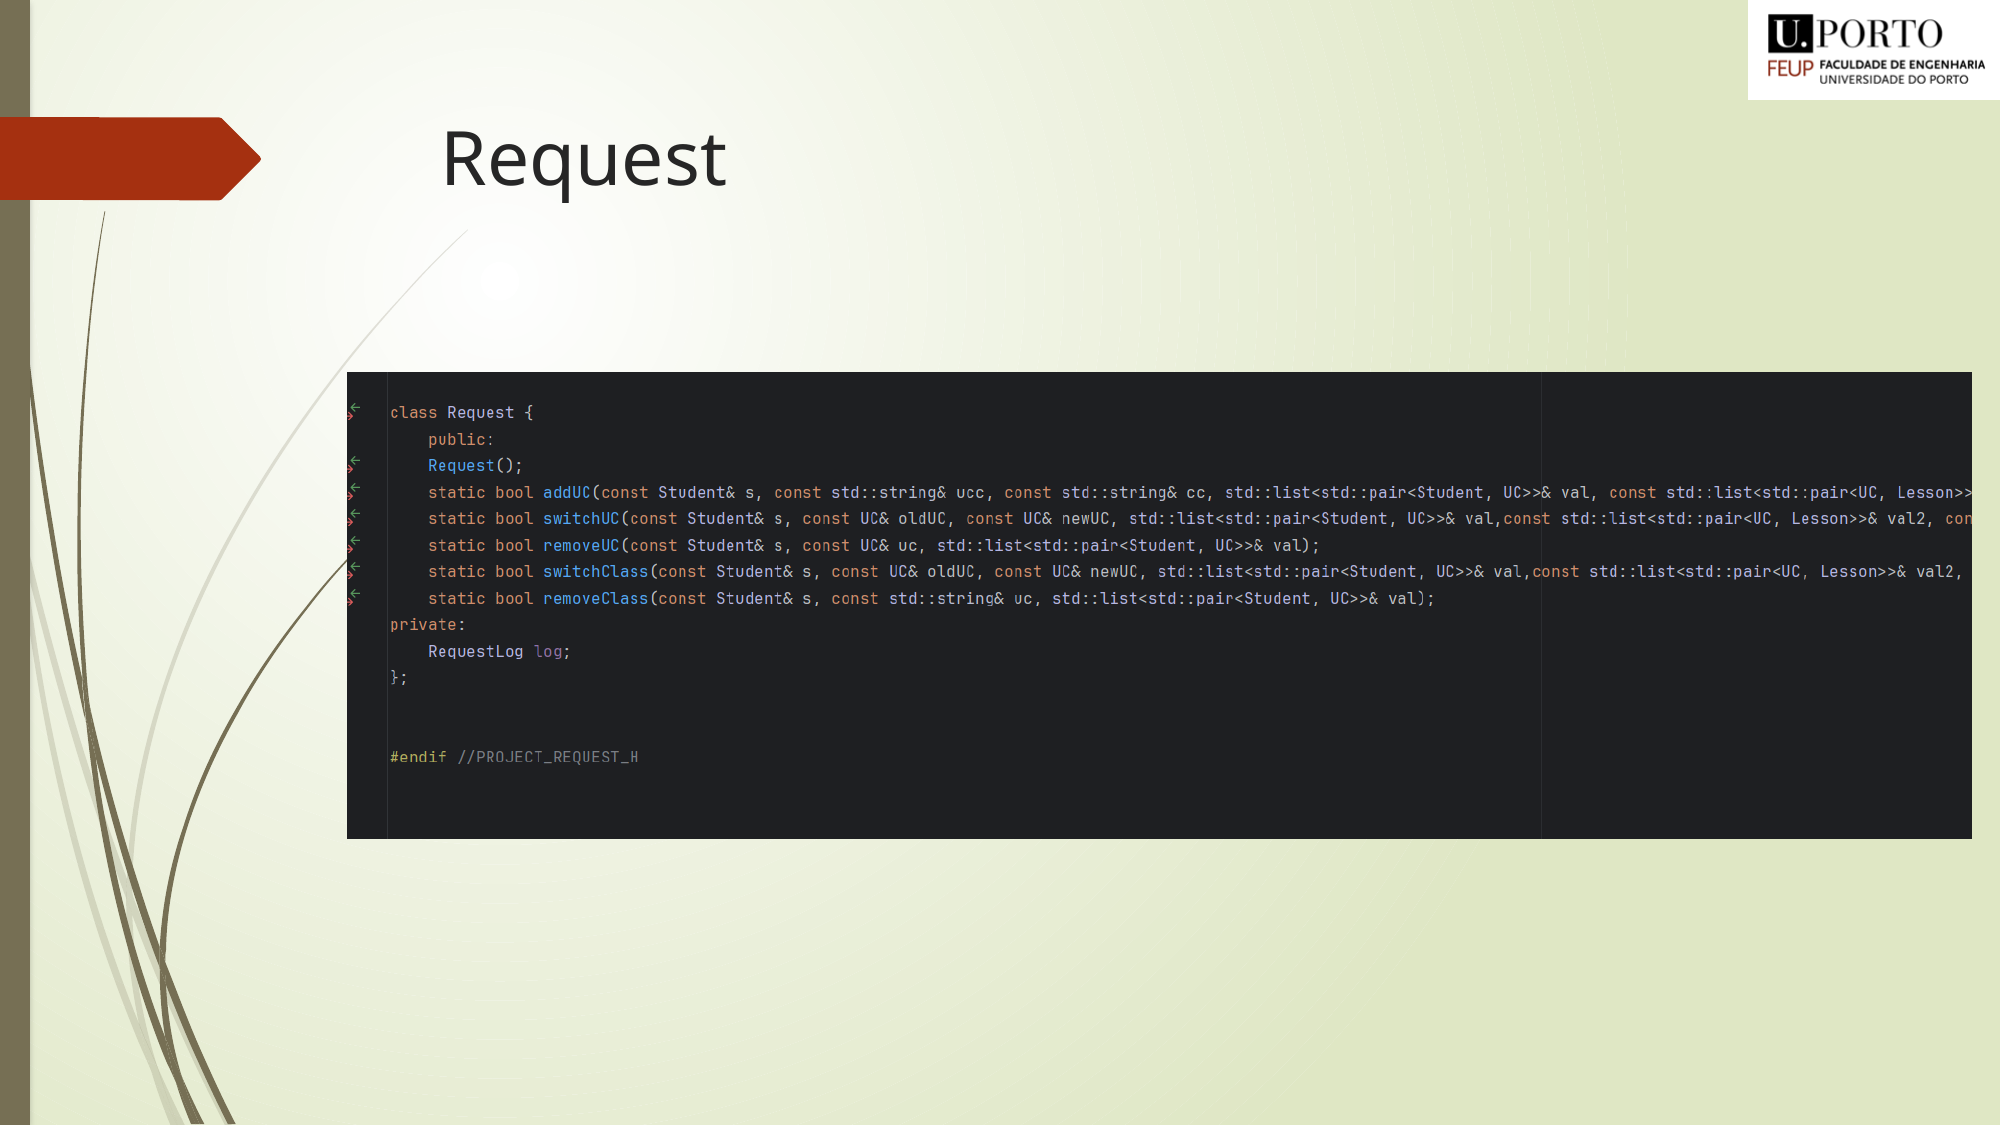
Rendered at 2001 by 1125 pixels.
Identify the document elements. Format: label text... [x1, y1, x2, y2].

picture [346, 372, 1972, 839]
title Request [425, 102, 1888, 313]
picture [1748, 0, 2000, 101]
